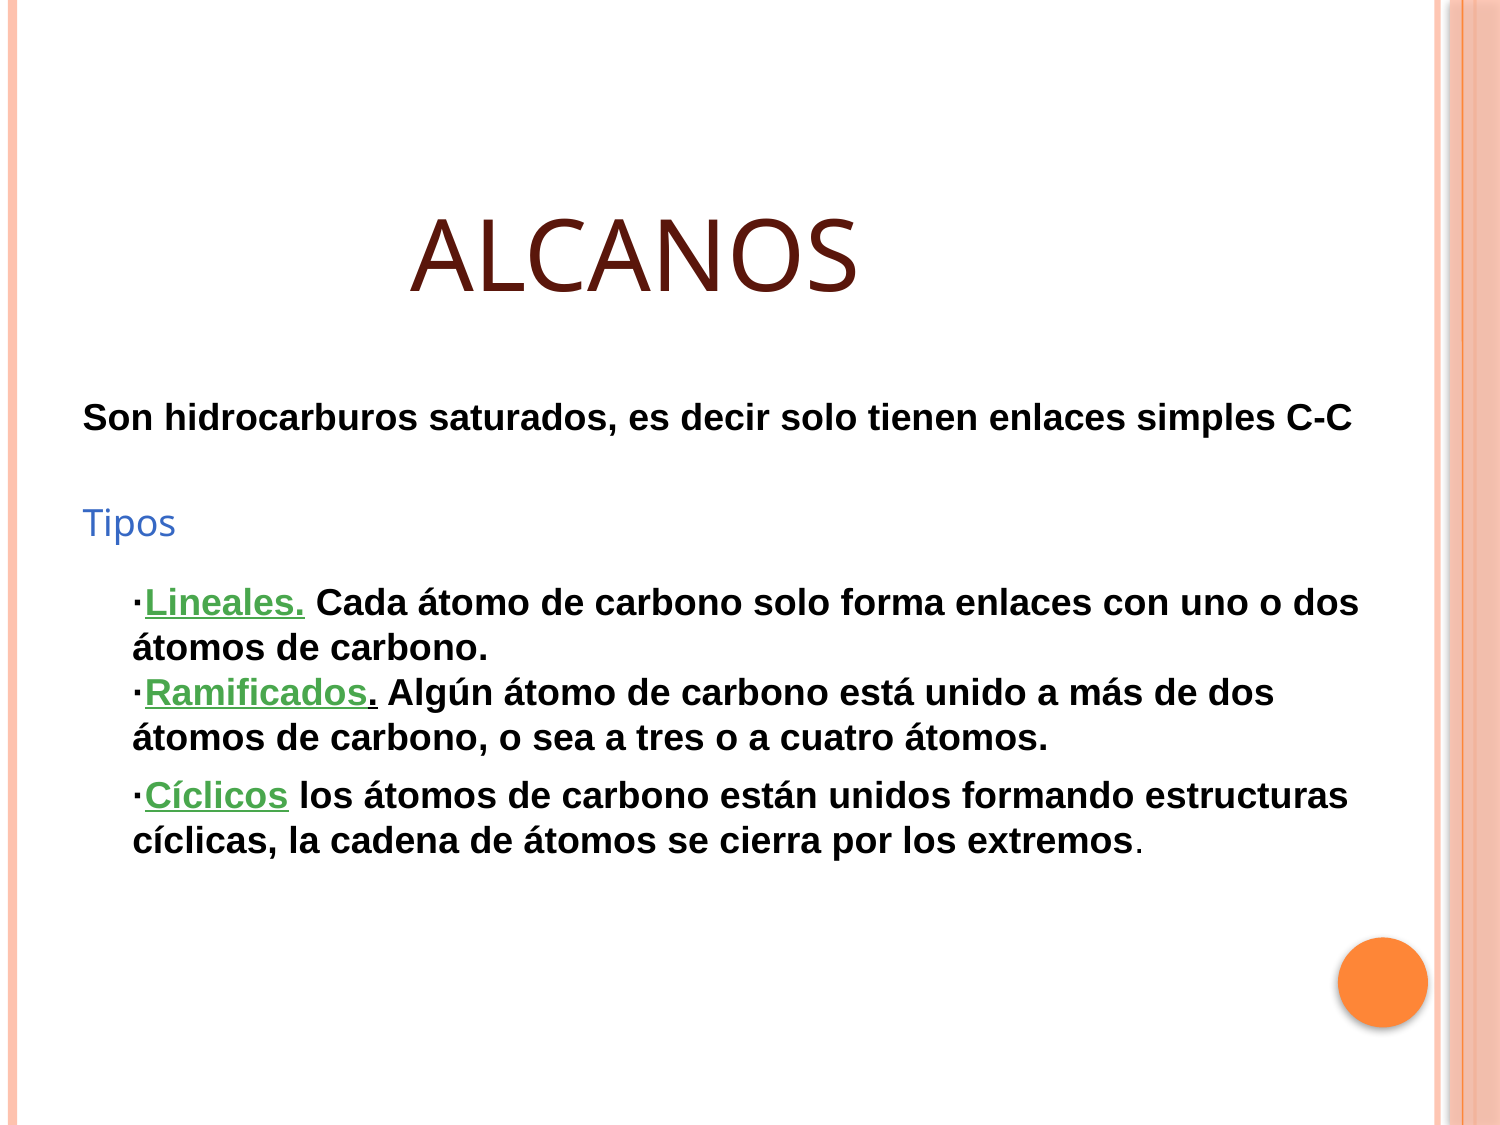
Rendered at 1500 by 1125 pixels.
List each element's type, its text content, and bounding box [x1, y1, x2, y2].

text_box ALCANOS [395, 184, 987, 320]
text_box ·Cíclicos los átomos de carbono están unidos formando estructuras cíclicas, la cadena de átomos se cierra por los extremos. [117, 763, 1474, 868]
text_box Tipos [67, 491, 242, 552]
text_box ·Lineales. Cada átomo de carbono solo forma enlaces con uno o dos átomos de carbono. ·Ramificados. Algún átomo de carbono está unido a más de dos átomos de carbono, o sea a tres o a cuatro átomos. [117, 570, 1429, 763]
text_box Son hidrocarburos saturados, es decir solo tienen enlaces simples C-C [67, 385, 1424, 445]
